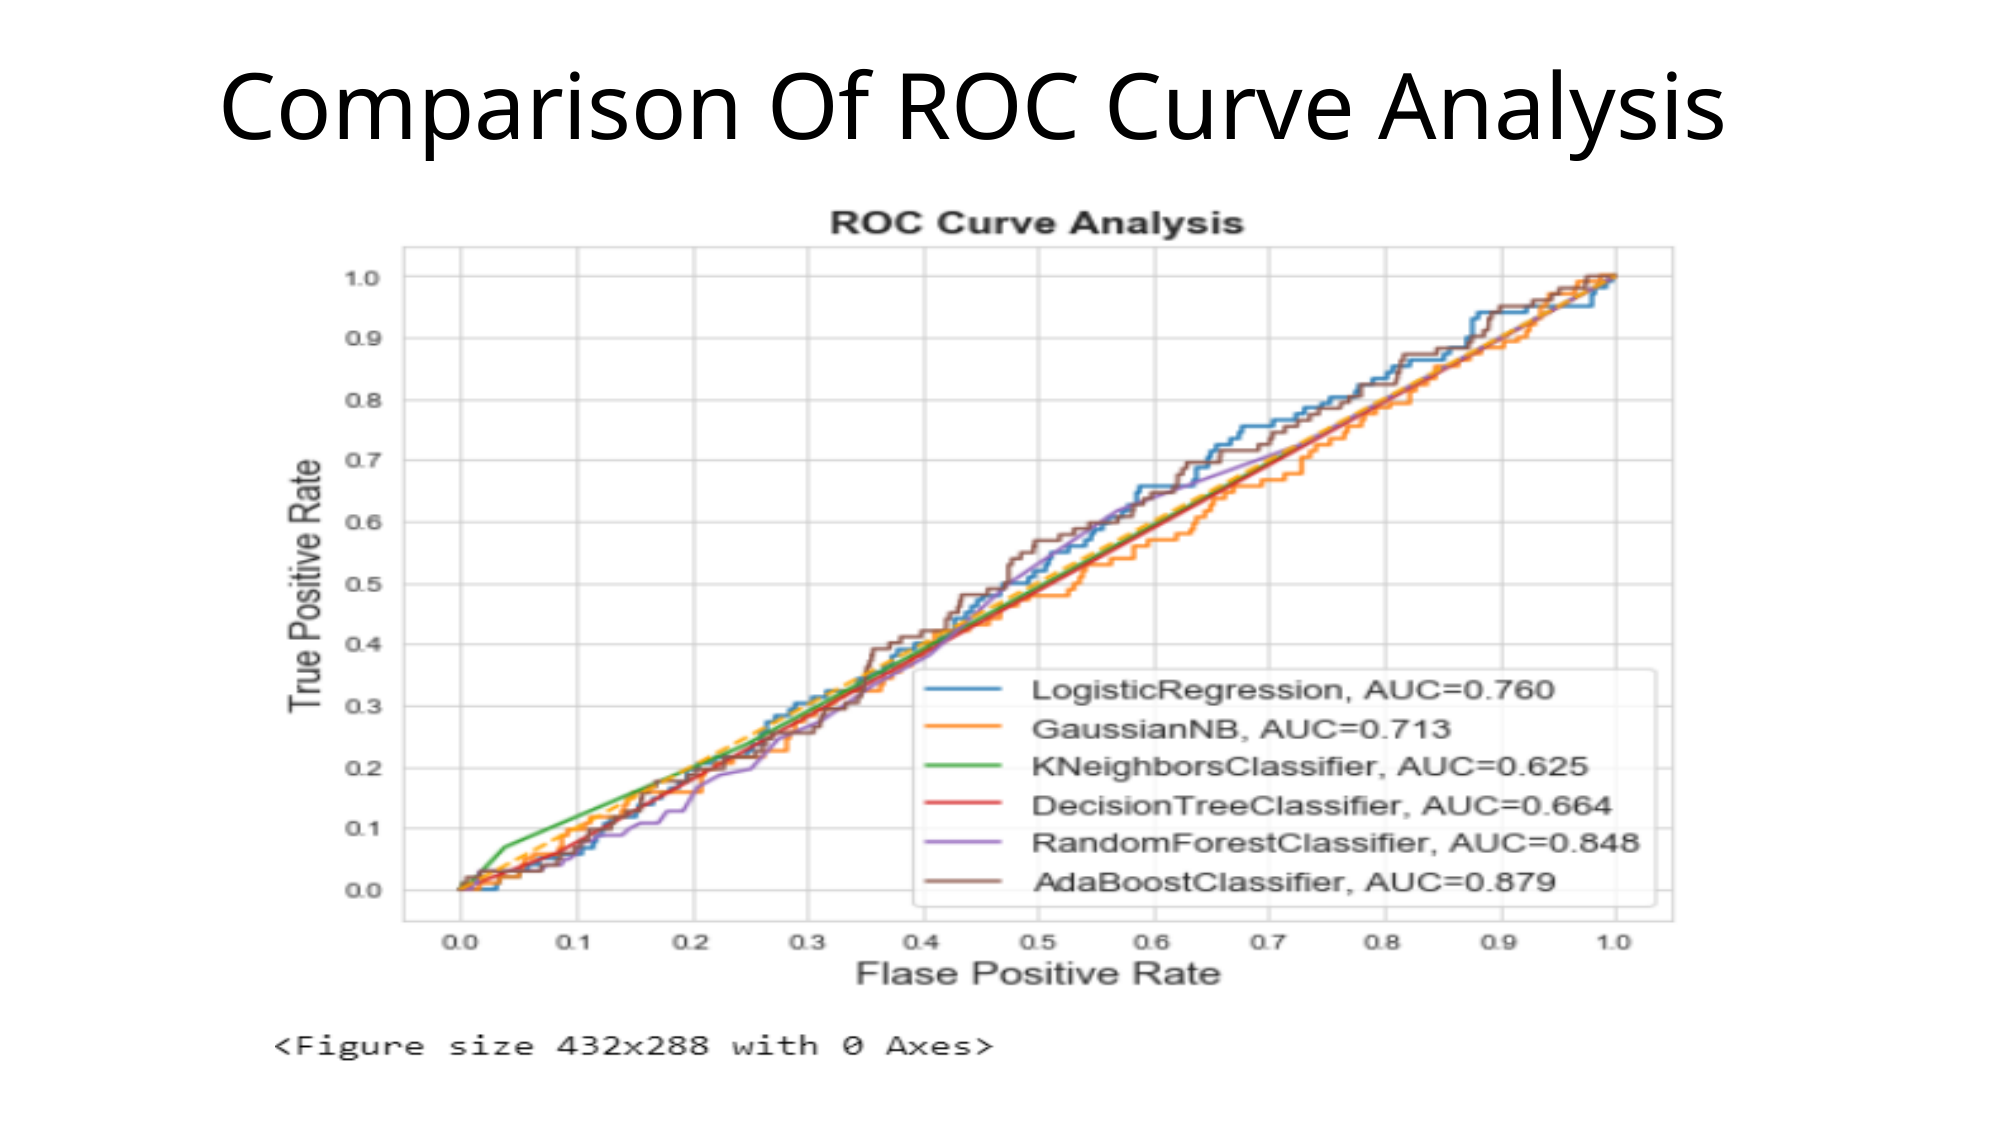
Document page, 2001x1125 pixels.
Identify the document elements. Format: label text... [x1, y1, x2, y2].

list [275, 197, 1796, 1068]
title Comparison Of ROC Curve Analysis [203, 1, 1929, 219]
